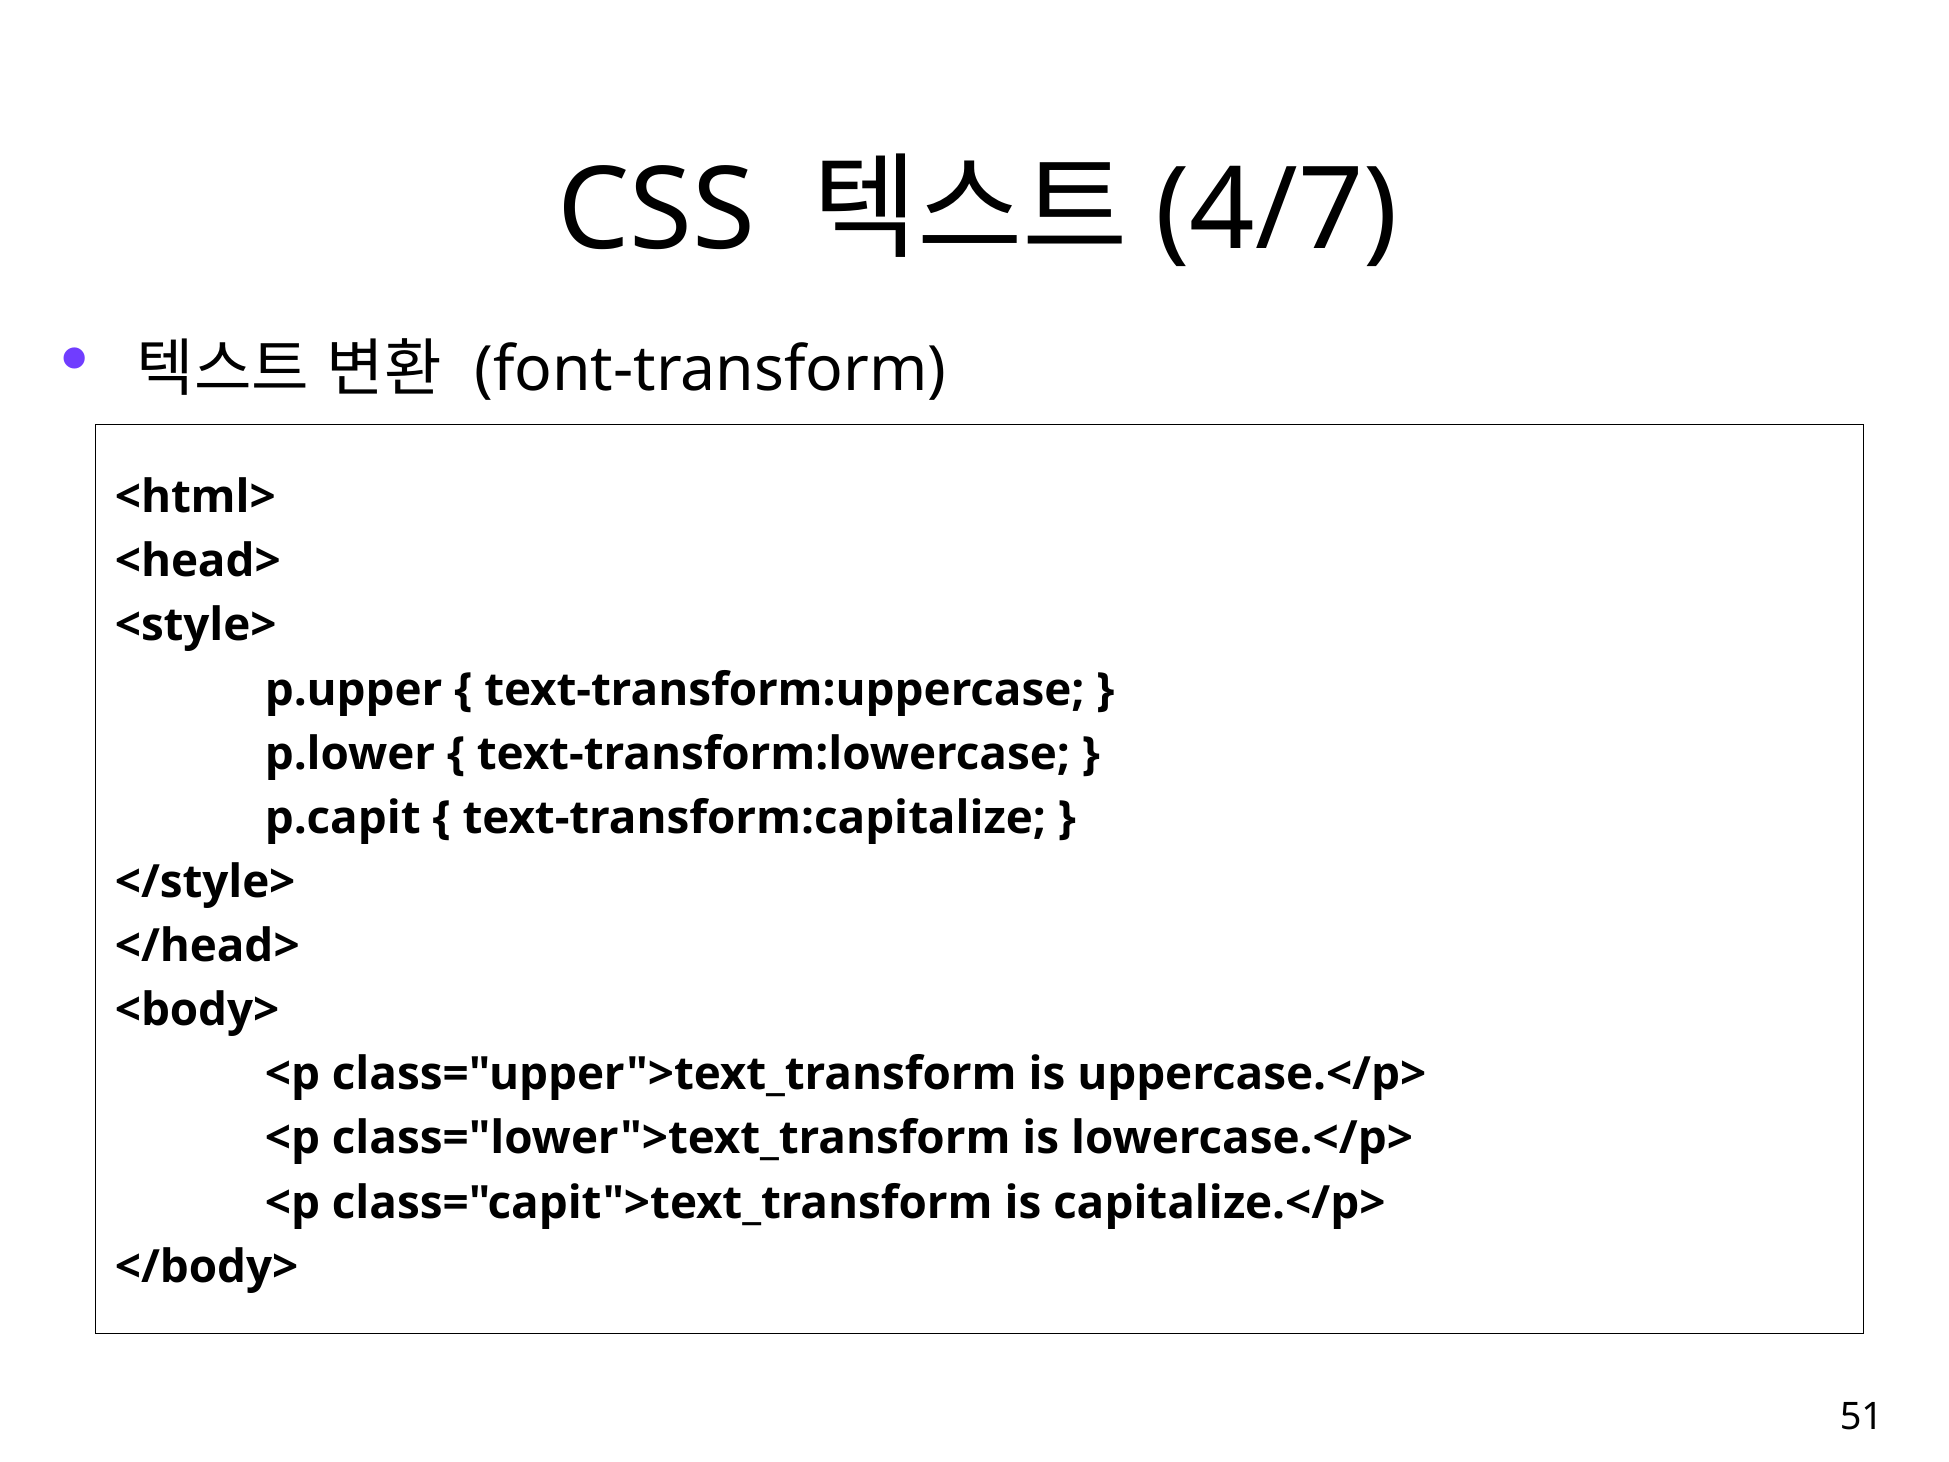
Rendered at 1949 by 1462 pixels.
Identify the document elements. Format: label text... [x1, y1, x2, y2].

text_box CSS 텍스트(4/7) [181, 116, 1774, 280]
text_box 텍스트 변환 (font-transform) [48, 320, 1897, 1379]
slide_number 51 [1496, 1372, 1899, 1462]
